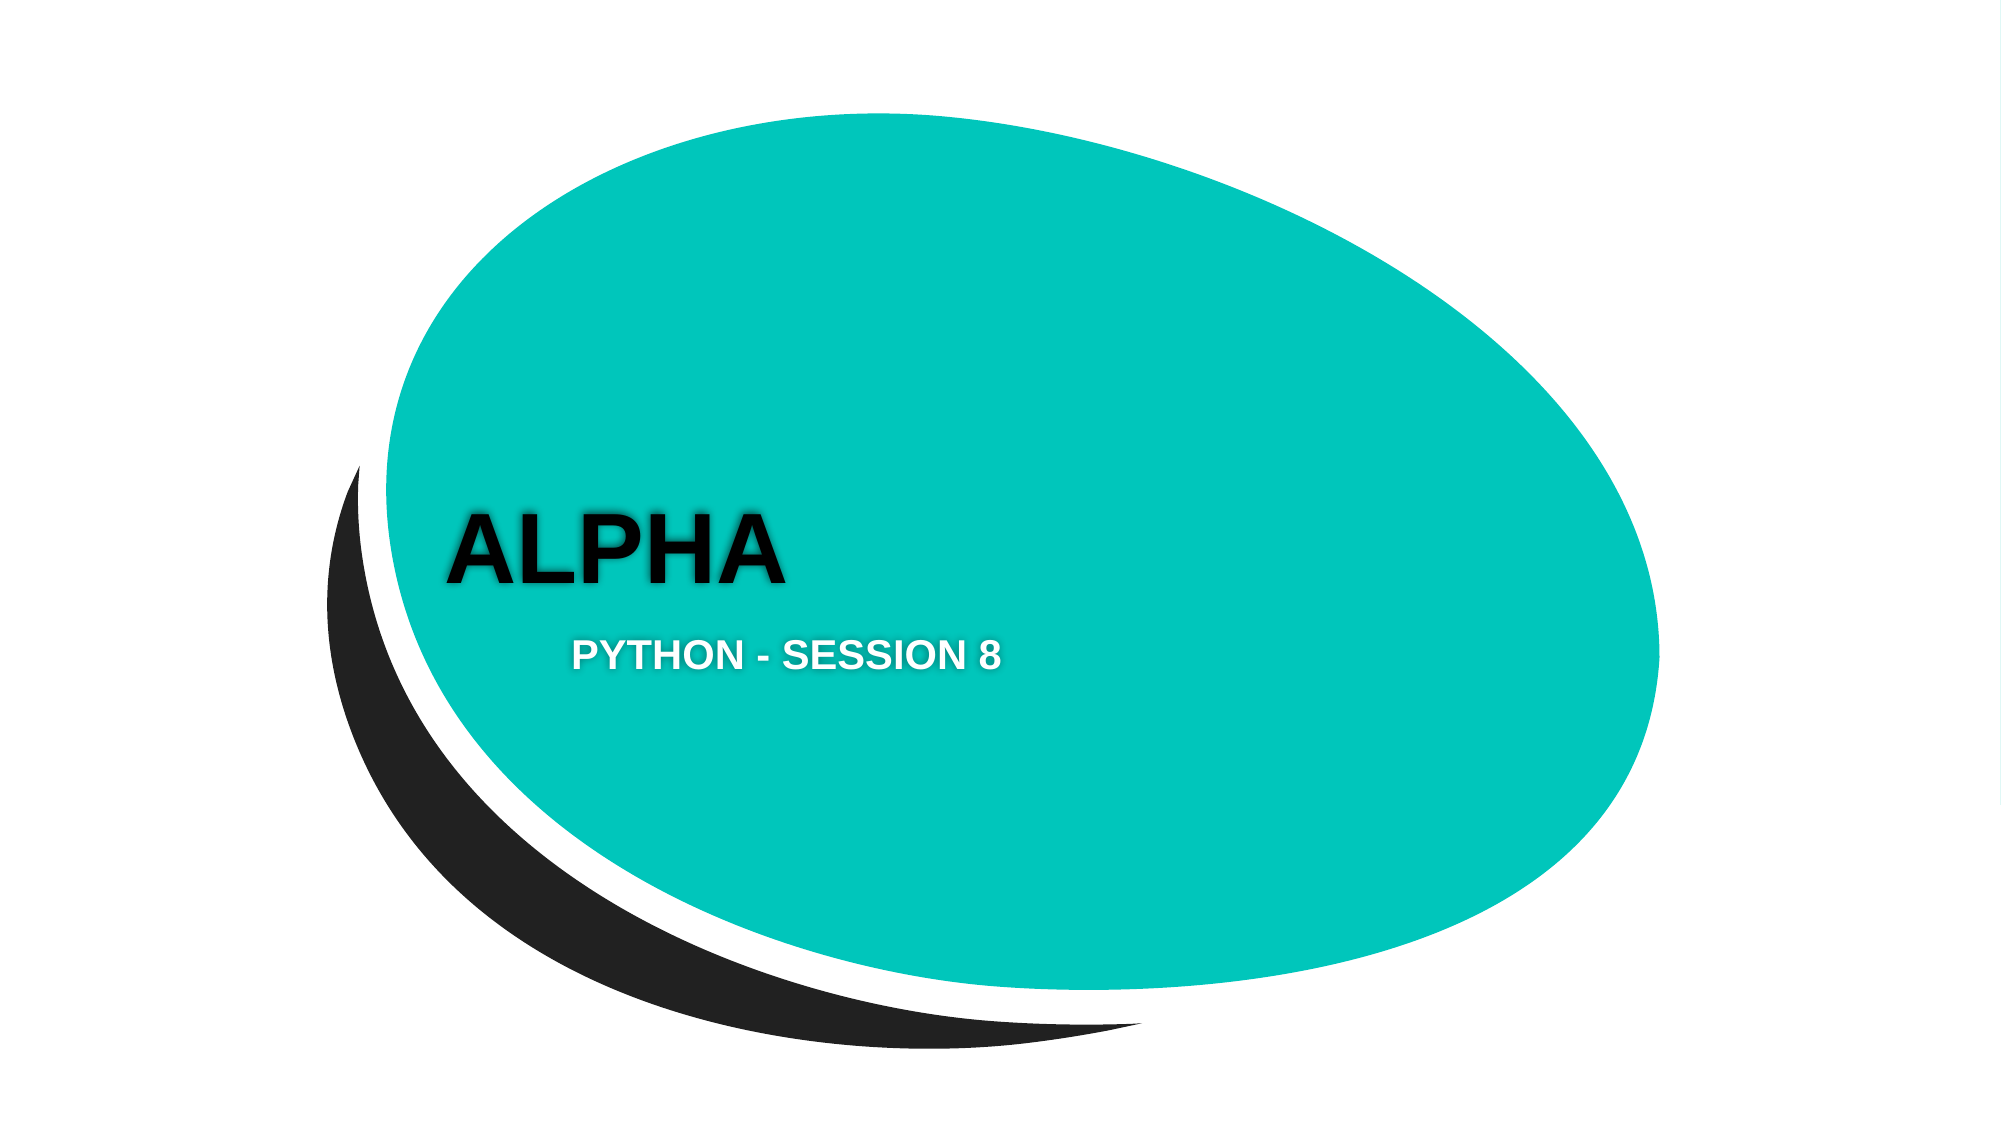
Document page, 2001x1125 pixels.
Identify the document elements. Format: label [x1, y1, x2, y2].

text_box [0, 0, 2000, 1125]
